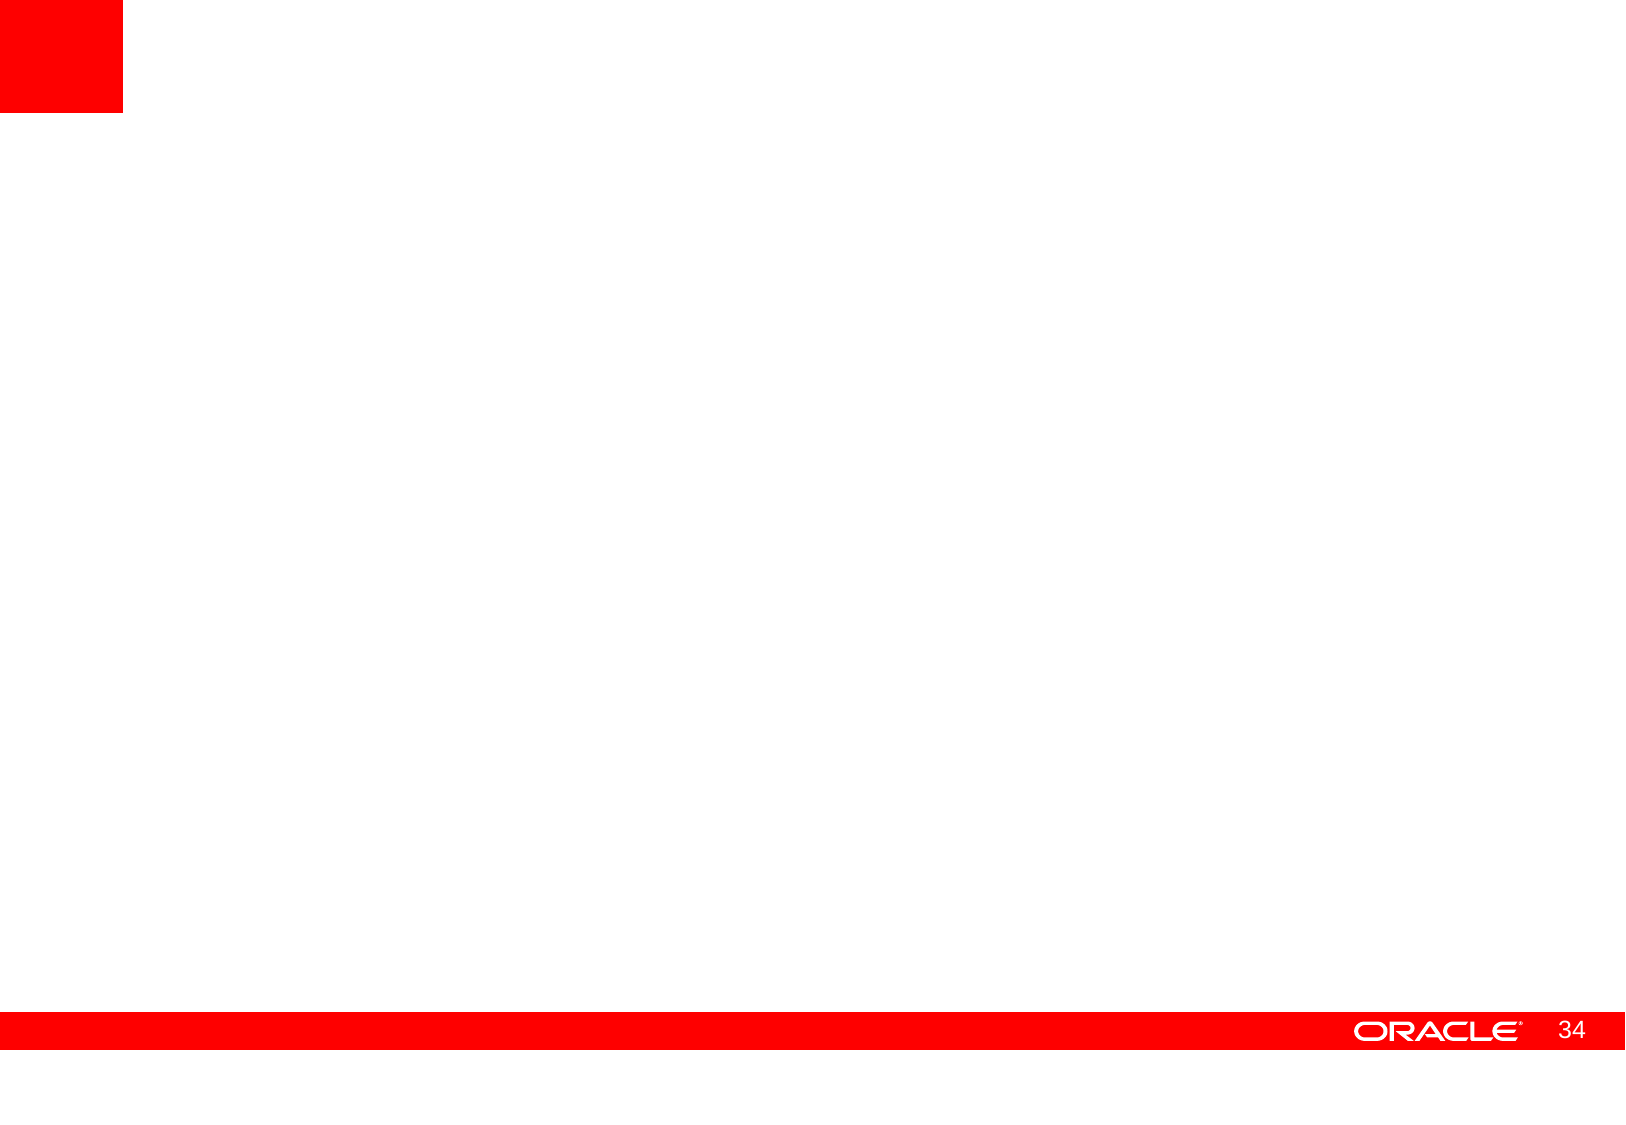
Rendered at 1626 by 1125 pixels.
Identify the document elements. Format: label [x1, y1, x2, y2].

picture [0, 1012, 1625, 1050]
picture [0, 0, 123, 113]
